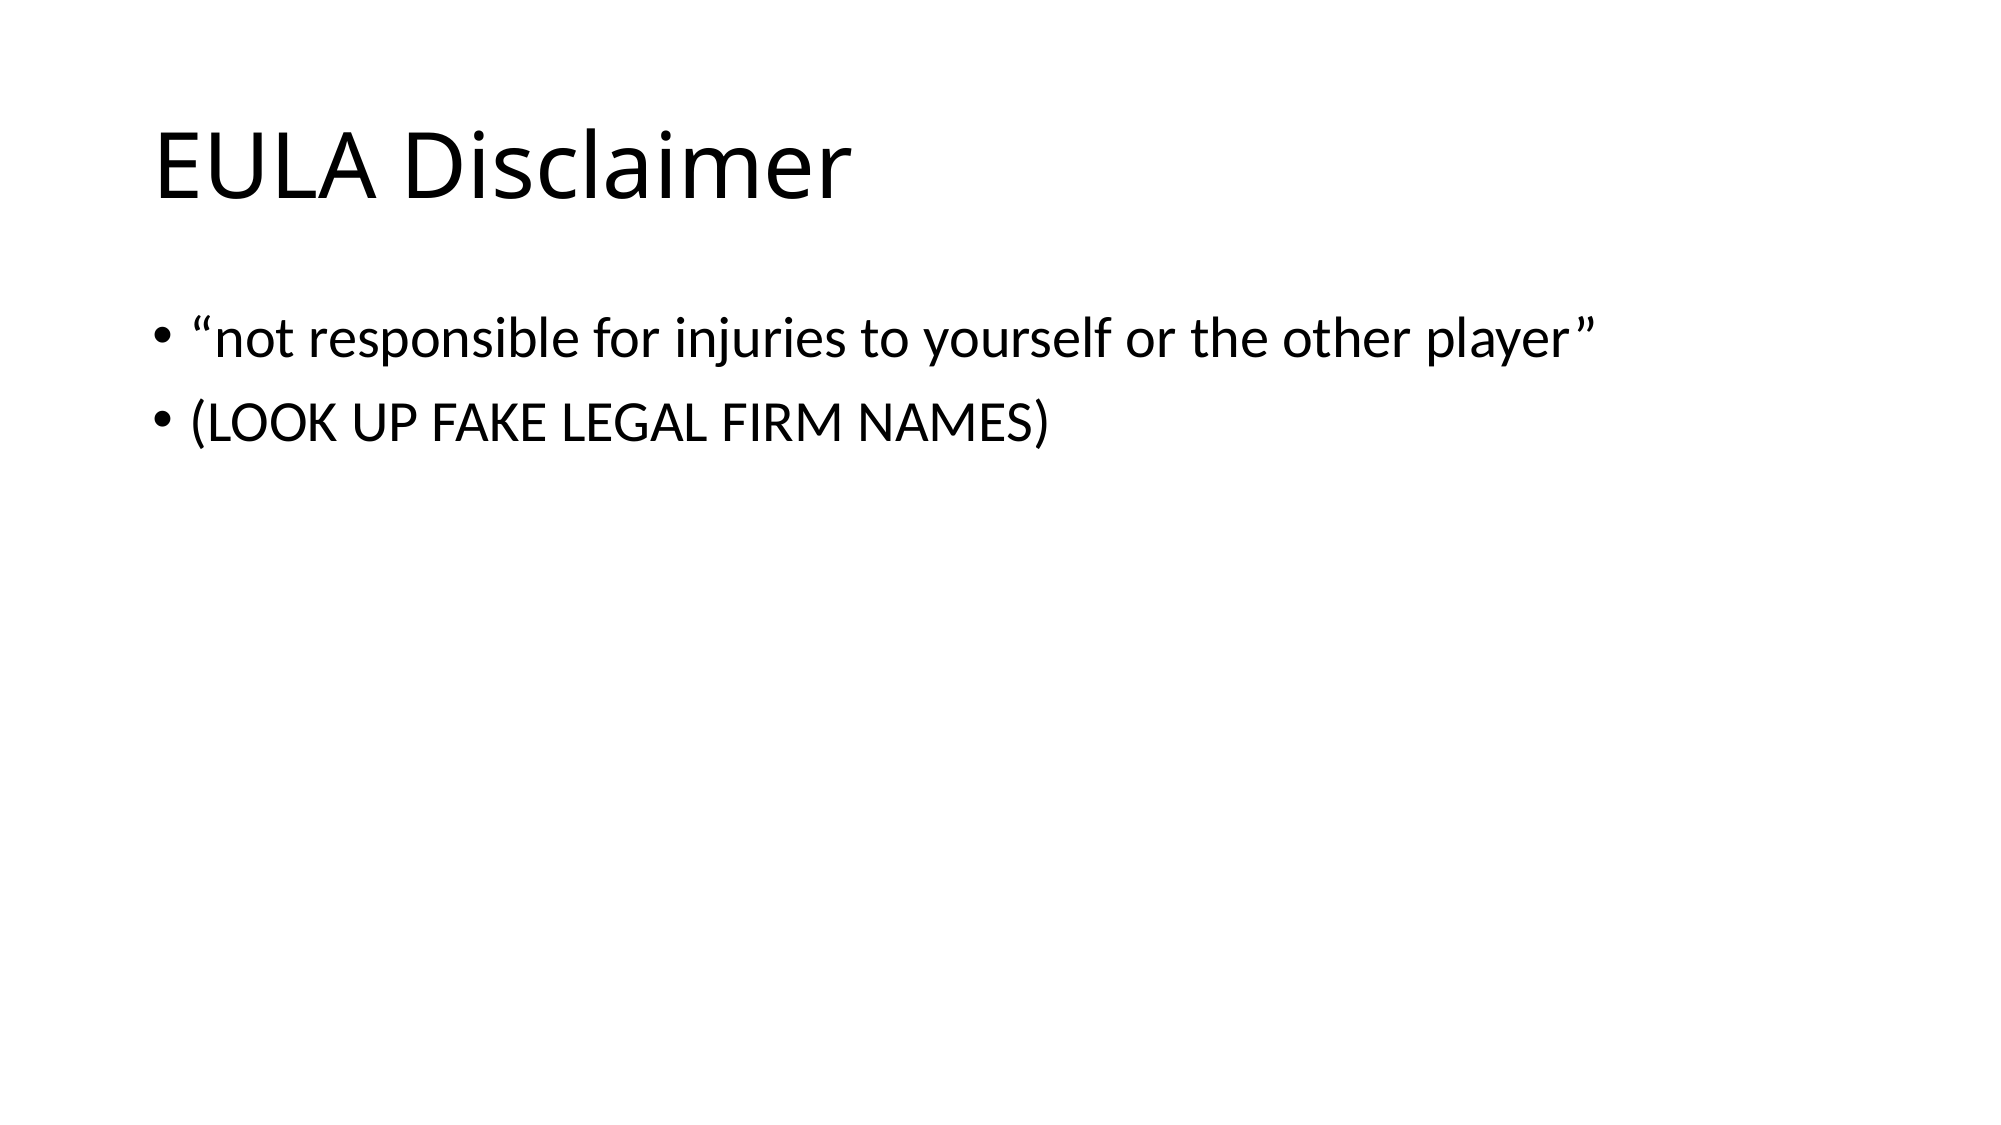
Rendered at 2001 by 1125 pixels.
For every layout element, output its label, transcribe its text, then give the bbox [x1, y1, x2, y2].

list “not responsible for injuries to yourself or the other player” (LOOK UP FAKE LEGAL FIRM NAMES) [137, 299, 1863, 1014]
title EULA Disclaimer [137, 59, 1863, 278]
